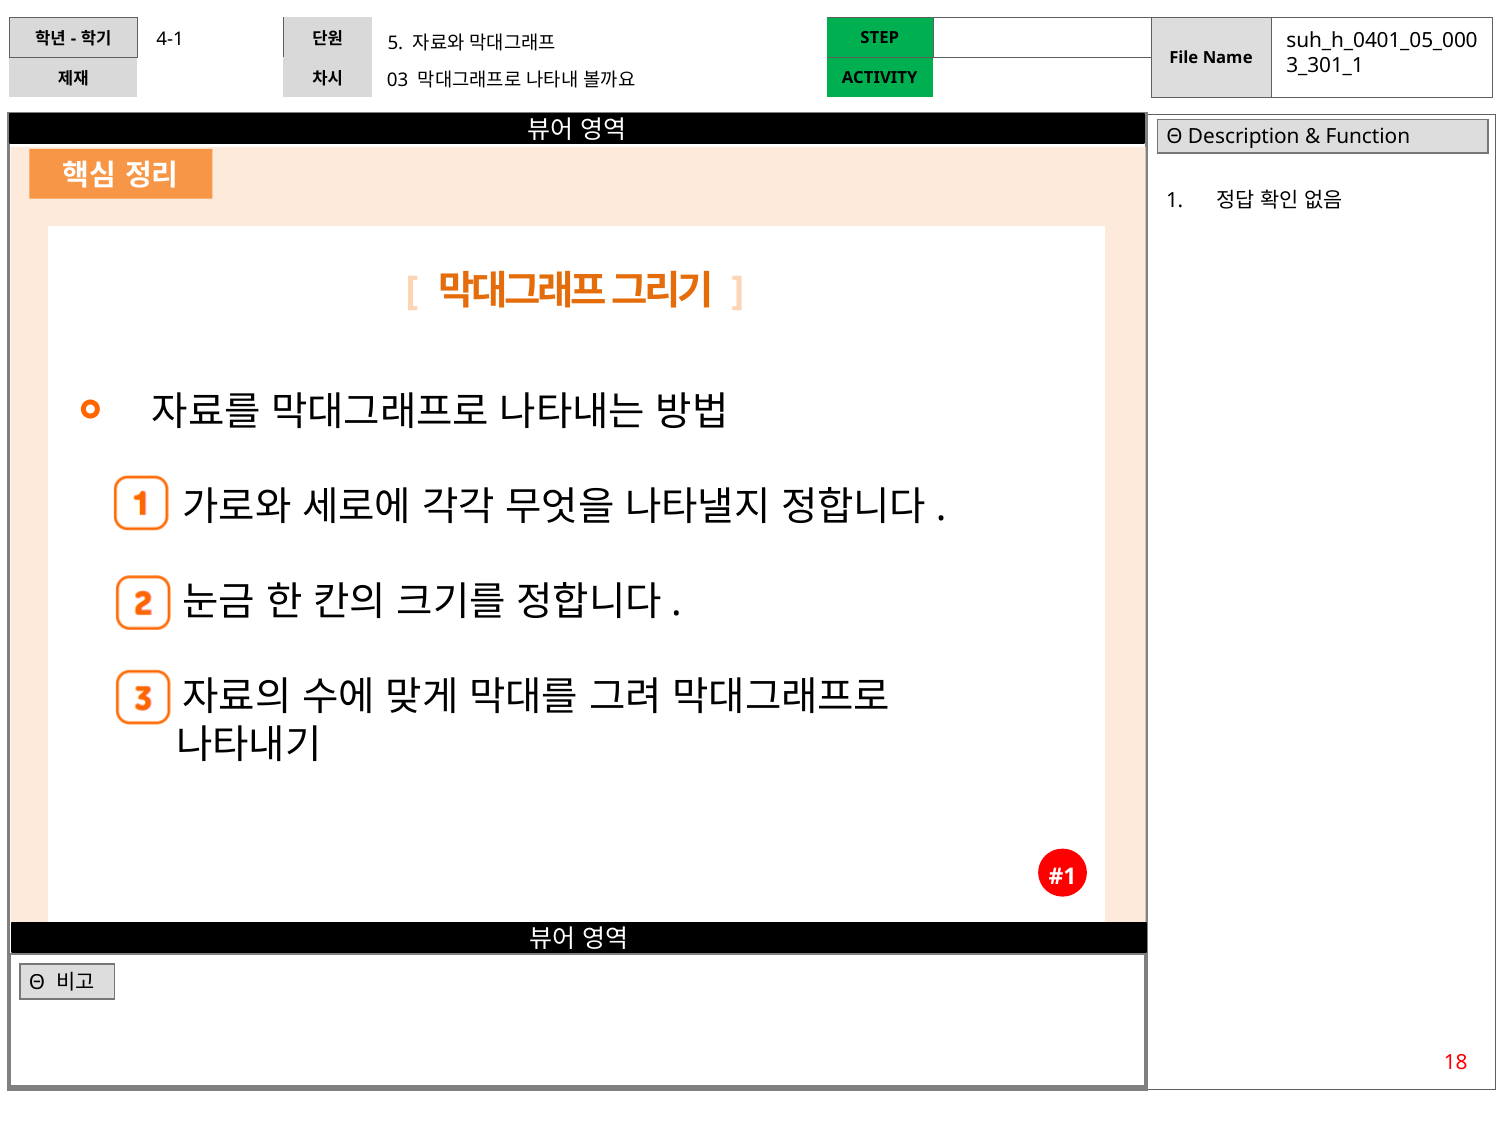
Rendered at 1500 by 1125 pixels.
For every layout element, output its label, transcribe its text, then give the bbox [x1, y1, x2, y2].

text_box 자료를 막대그래프로 나타내는 방법 [106, 373, 774, 445]
text_box 03 막대그래프로 나타내 볼까요 [372, 60, 821, 96]
text_box [ 막대그래프 그리기 ] [63, 257, 1086, 320]
picture [78, 396, 102, 422]
text_box #1 [1036, 846, 1089, 899]
text_box 4-1 [141, 18, 284, 55]
text_box 핵심 정리 [29, 148, 213, 199]
text_box ① 가로와 세로에 각각 무엇을 나타낼지 정합니다. ② 눈금 한 칸의 크기를 정합니다. ③ 자료의 수에 맞게 막대를 그려 막대그래프로 나타내기 [107, 473, 1093, 774]
table_header Θ Description & Function [1158, 120, 1487, 152]
picture [113, 666, 175, 728]
text_box suh_h_0401_05_0003_301_1 [1271, 18, 1500, 84]
picture [112, 473, 171, 533]
text_box 정답 확인 없음 [1151, 179, 1500, 244]
picture [113, 571, 172, 633]
text_box 5. 자료와 막대그래프 [372, 23, 828, 48]
